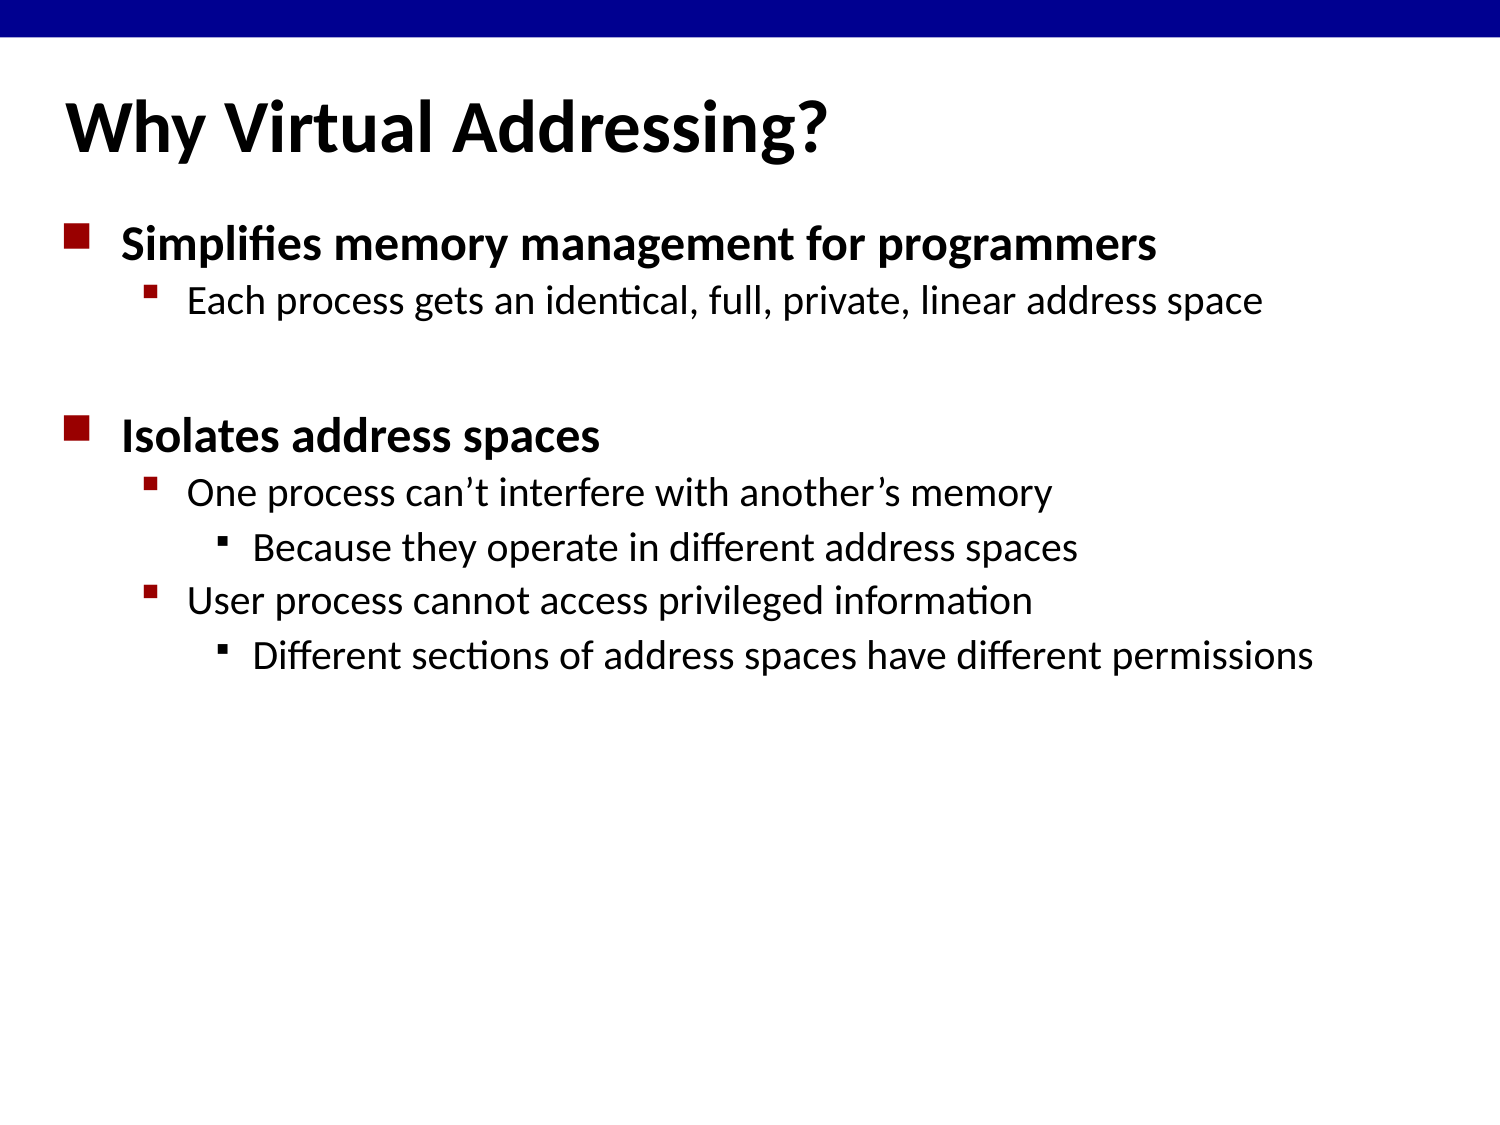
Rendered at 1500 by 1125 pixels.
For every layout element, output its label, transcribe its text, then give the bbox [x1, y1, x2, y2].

title Why Virtual Addressing? [49, 74, 1363, 170]
list Simplifies memory management for programmers Each process gets an identical, full, private, linear address space Isolates address spaces One process can’t interfere with another’s memory Because they operate in different address spaces User process cannot access privileged information Different sections of address spaces have different permissions [49, 213, 1476, 1113]
